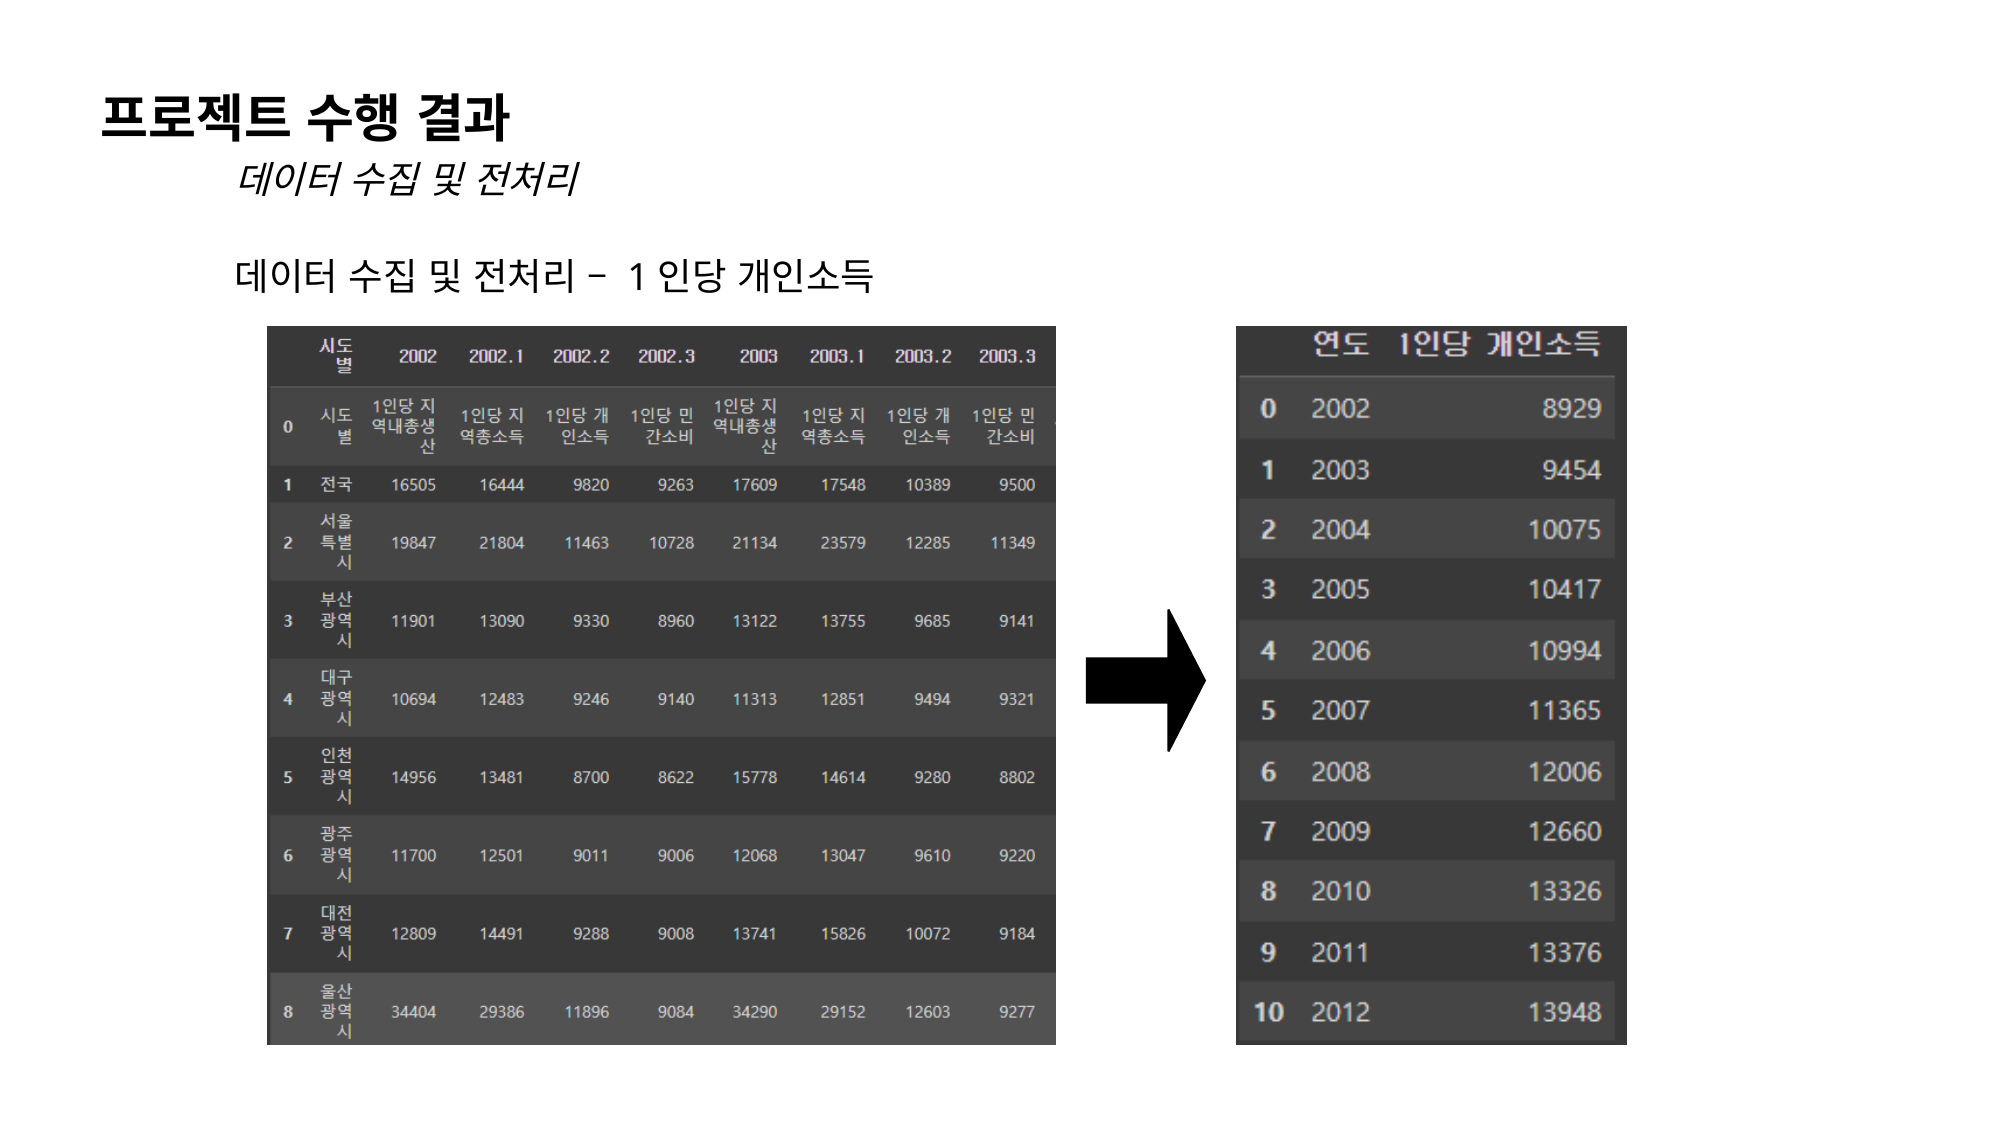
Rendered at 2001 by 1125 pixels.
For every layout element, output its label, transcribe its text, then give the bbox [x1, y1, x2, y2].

text_box 데이터 수집 및 전처리 – 1인당 개인소득 [220, 245, 982, 306]
picture [267, 326, 1056, 1045]
picture [1236, 326, 1627, 1045]
text_box [1085, 609, 1207, 752]
text_box 데이터 수집 및 전처리 [220, 148, 1934, 209]
text_box 프로젝트 수행 결과 [86, 78, 1910, 156]
